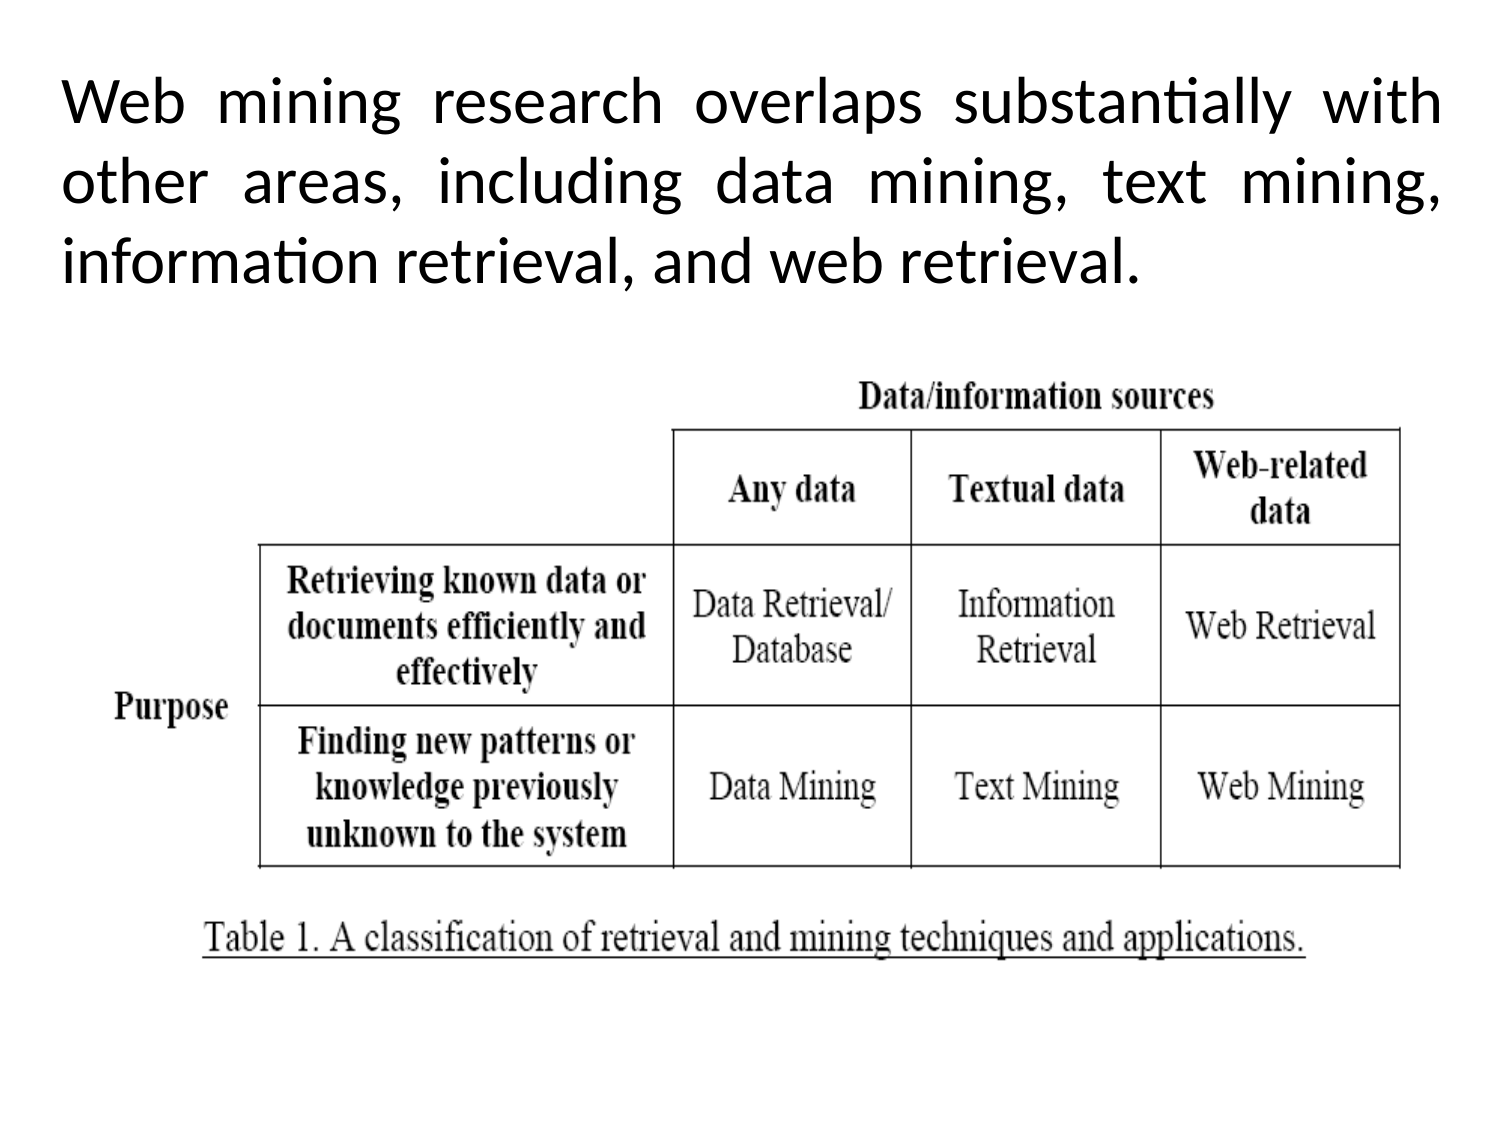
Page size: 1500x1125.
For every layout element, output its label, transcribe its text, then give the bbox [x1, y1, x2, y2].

picture [43, 349, 1426, 986]
text_box Web mining research overlaps substantially with other areas, including data mining, text mining, information retrieval, and web retrieval. [46, 49, 1459, 305]
